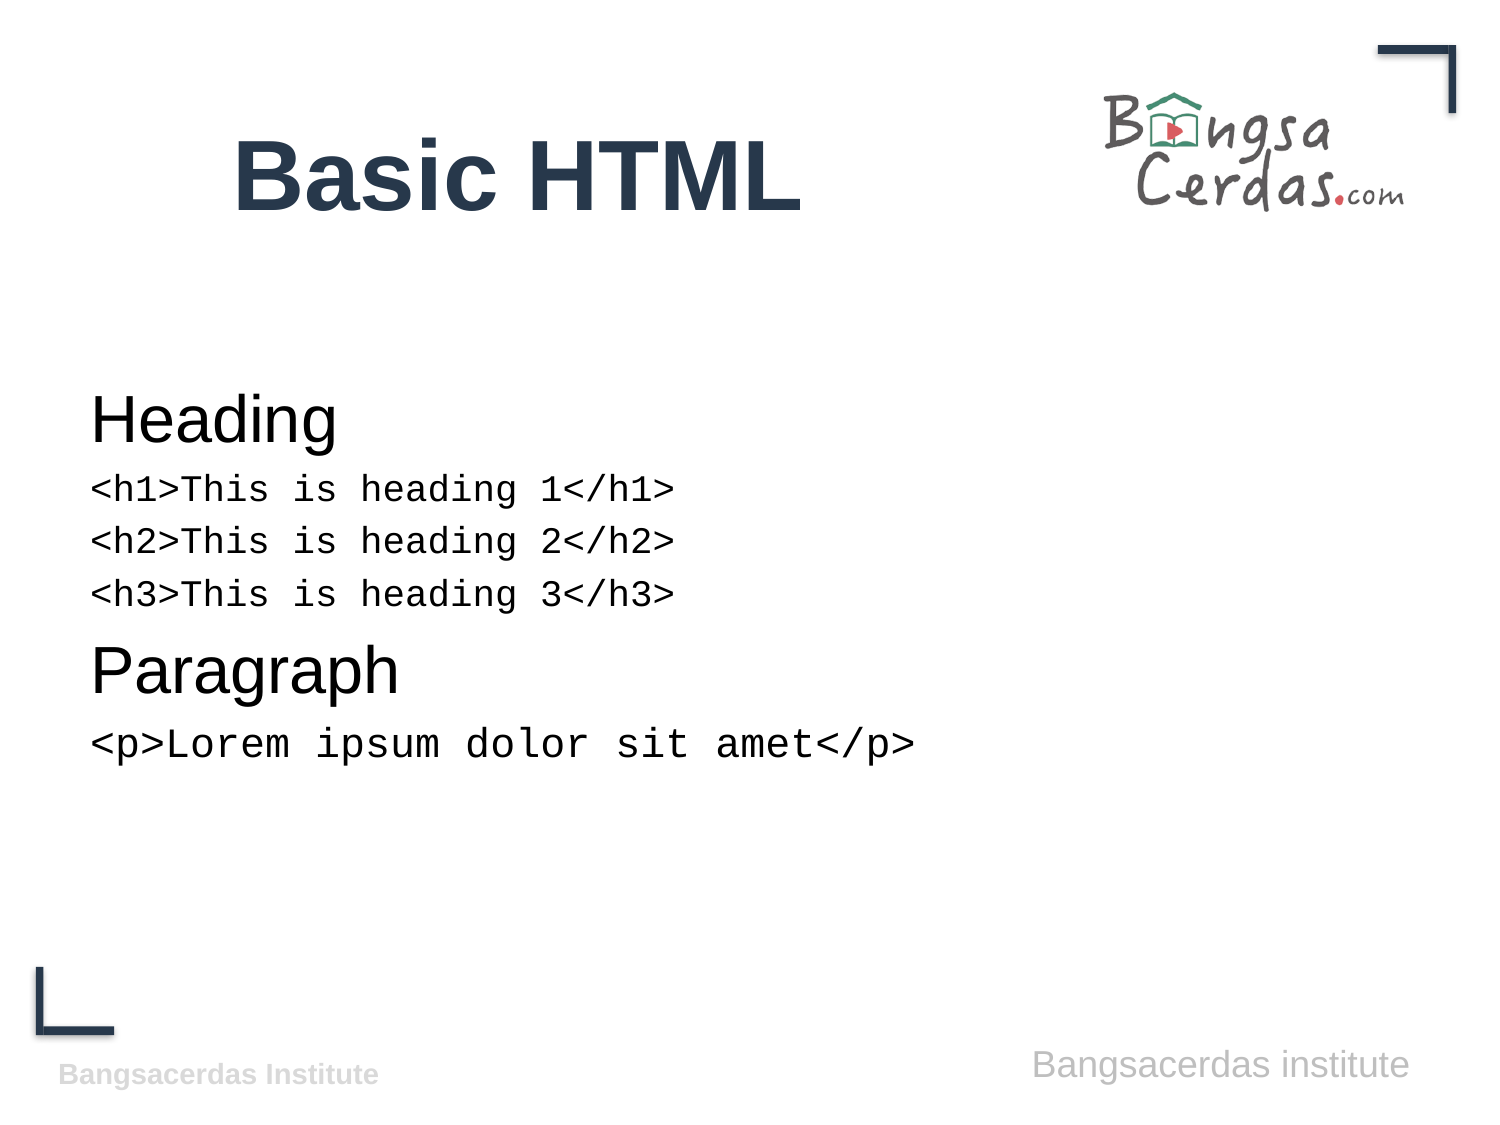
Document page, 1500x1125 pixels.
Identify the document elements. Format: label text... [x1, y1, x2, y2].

list <script> var a=20; if(a==10){ document.write("a is equal to 10"); } else if(a==15){ document.write("a is equal to 15"); } else if(a==20){ document.write("a is equal to 20"); } else{ document.write("a is not equal to 10, 15 or 20"); } </script> [1074, 89, 1425, 212]
list Heading <h1>This is heading 1</h1> <h2>This is heading 2</h2> <h3>This is heading 3</h3> Paragraph <p>Lorem ipsum dolor sit amet</p> [75, 368, 1425, 1005]
title Basic HTML [75, 45, 988, 297]
